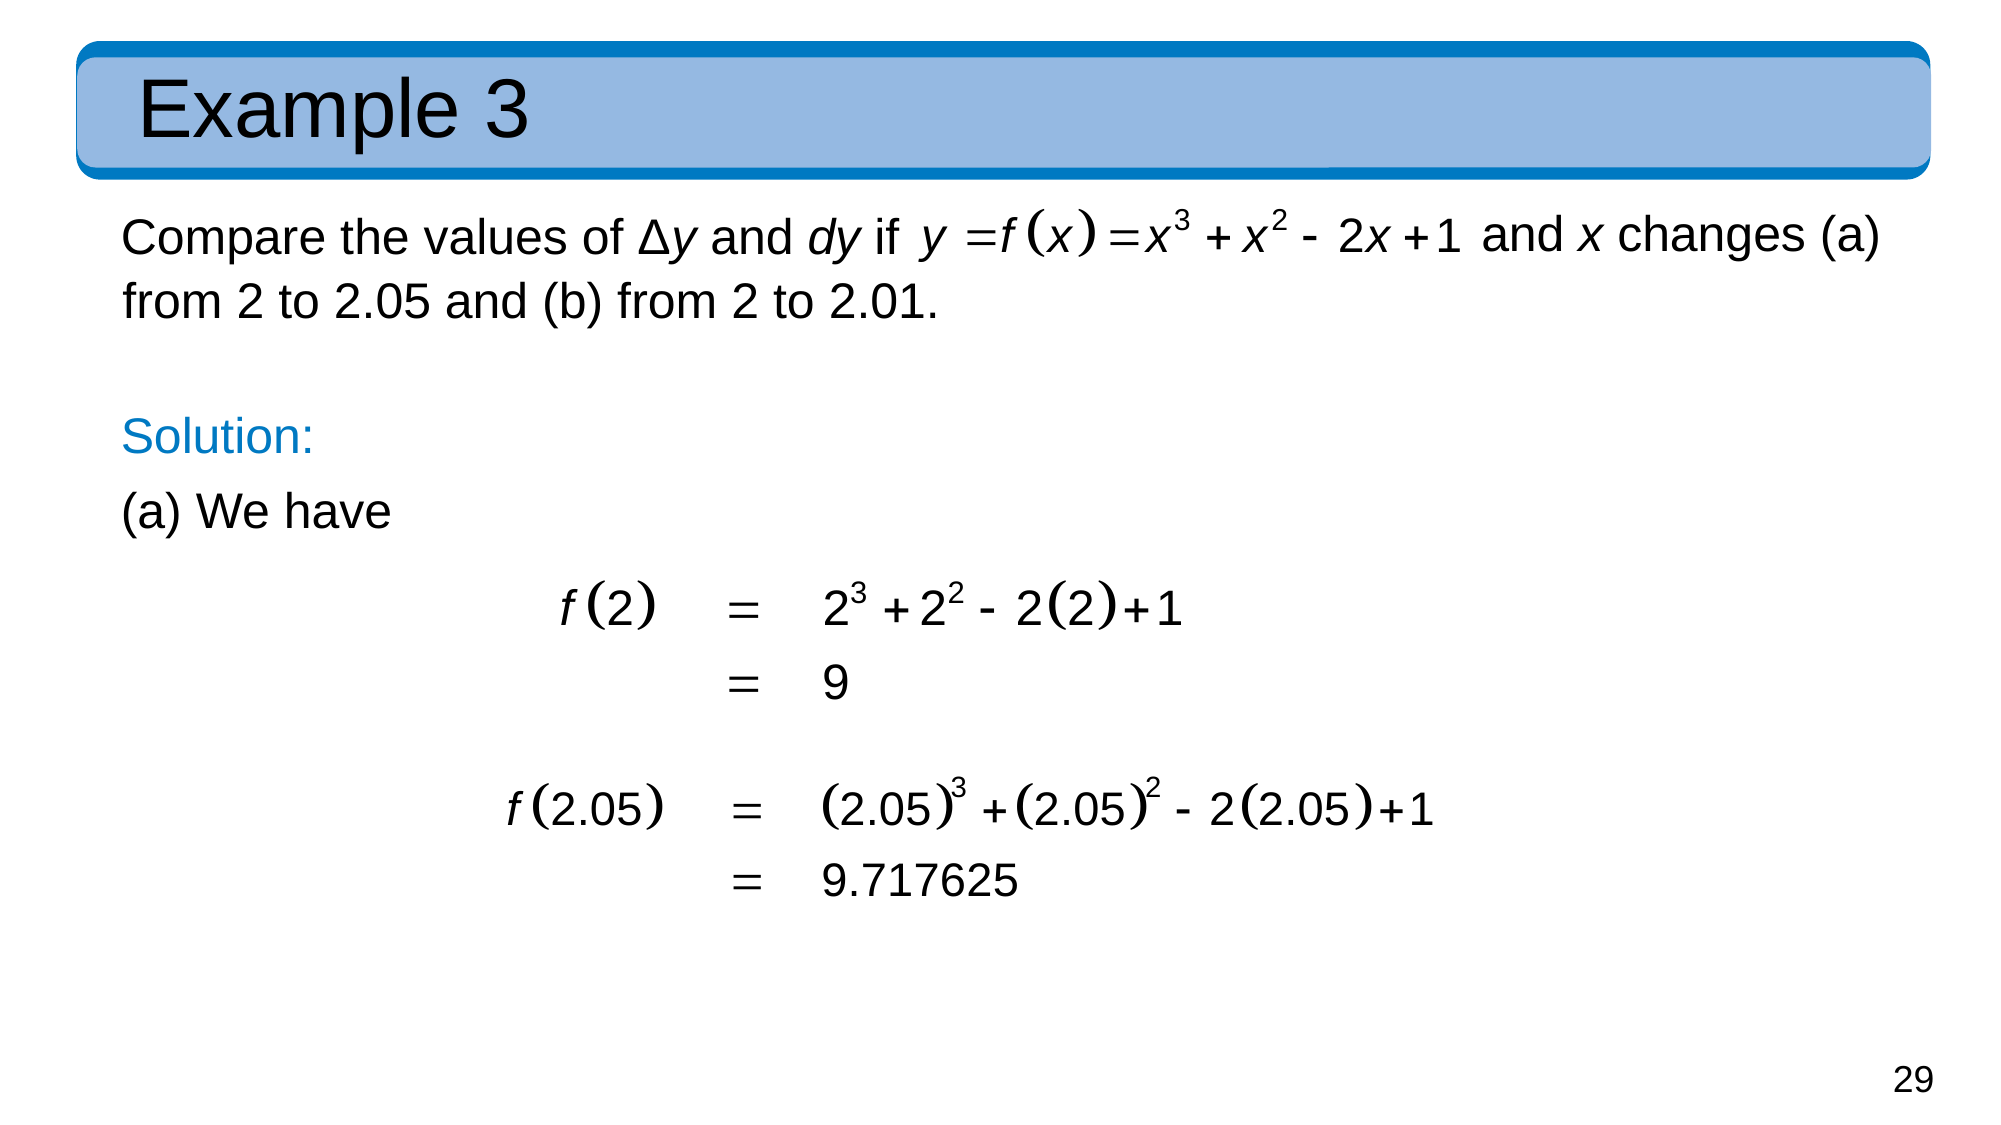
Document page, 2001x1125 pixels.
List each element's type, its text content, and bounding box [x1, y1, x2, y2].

list and x changes (a) [1481, 207, 1898, 266]
list from 2 to 2.05 and (b) from 2 to 2.01. [122, 275, 963, 327]
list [916, 201, 1459, 275]
list Solution: (a) We have [120, 410, 414, 549]
title Example 3 [137, 65, 1863, 176]
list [504, 769, 1432, 911]
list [557, 574, 1180, 716]
list Compare the values of Δy and dy if [120, 211, 910, 270]
